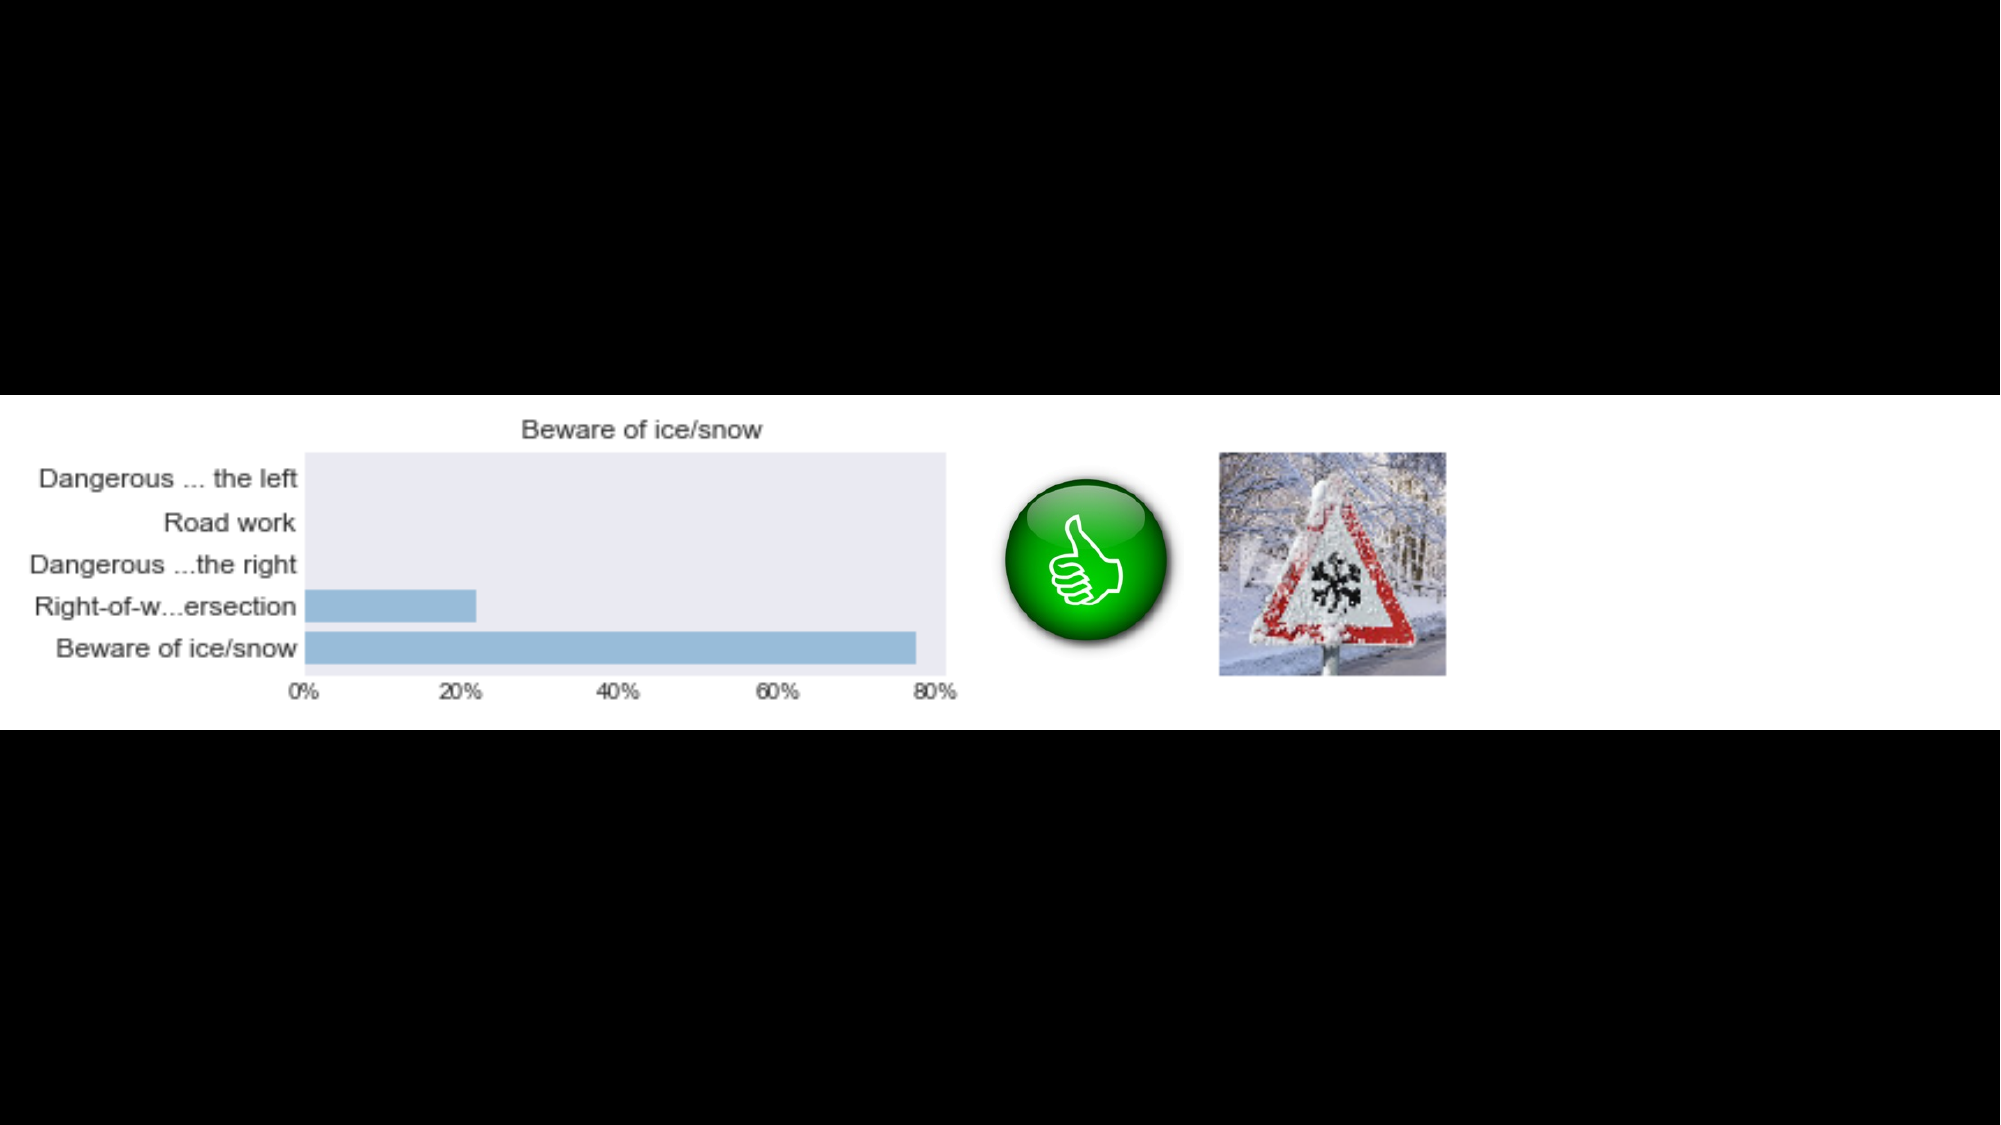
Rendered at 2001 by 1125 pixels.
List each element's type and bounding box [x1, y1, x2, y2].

picture [0, 395, 2000, 730]
